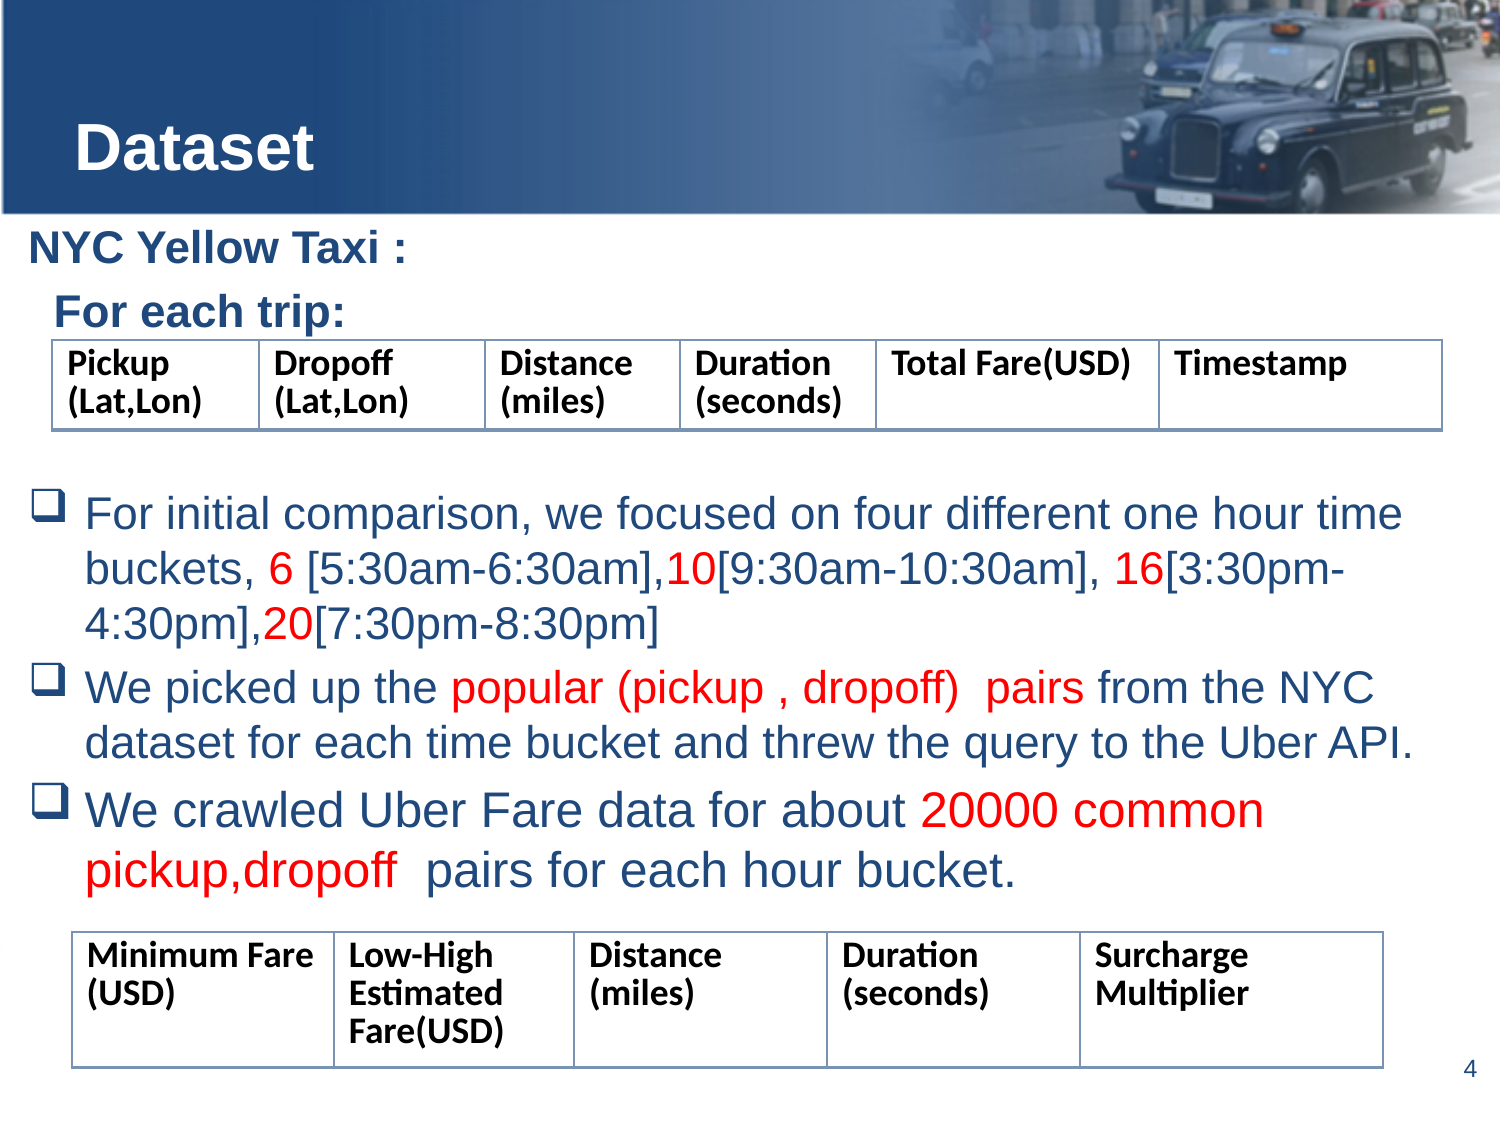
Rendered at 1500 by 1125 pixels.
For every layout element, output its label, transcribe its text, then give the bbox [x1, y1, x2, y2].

table_header Duration (seconds) [681, 341, 875, 428]
text_box 4 [1443, 1037, 1493, 1098]
table_header Minimum Fare (USD) [73, 933, 333, 1066]
table_header Surcharge Multiplier [1081, 933, 1382, 1066]
table_header Total Fare(USD) [877, 341, 1158, 428]
table_header Low-High Estimated Fare(USD) [335, 933, 573, 1066]
table_header Timestamp [1160, 341, 1441, 428]
title Dataset [74, 55, 1500, 231]
table_header Duration (seconds) [828, 933, 1079, 1066]
table_header Pickup (Lat,Lon) [53, 341, 258, 428]
table_header Dropoff (Lat,Lon) [260, 341, 484, 428]
table_header Distance (miles) [575, 933, 826, 1066]
list NYC Yellow Taxi : For each trip: For initial comparison, we focused on four different one hour time buckets, 6 [5:30am-6:30am],10[9:30am-10:30am], 16[3:30pm-4:30pm],20[7:30pm-8:30pm] We picked up the popular (pickup , dropoff) pairs from the NYC dataset for each time bucket and threw the query to the Uber API. We crawled Uber Fare data for about 20000 common pickup,dropoff pairs for each hour bucket. [27, 217, 1443, 1100]
picture [0, 0, 1500, 1125]
table_header Distance (miles) [486, 341, 679, 428]
